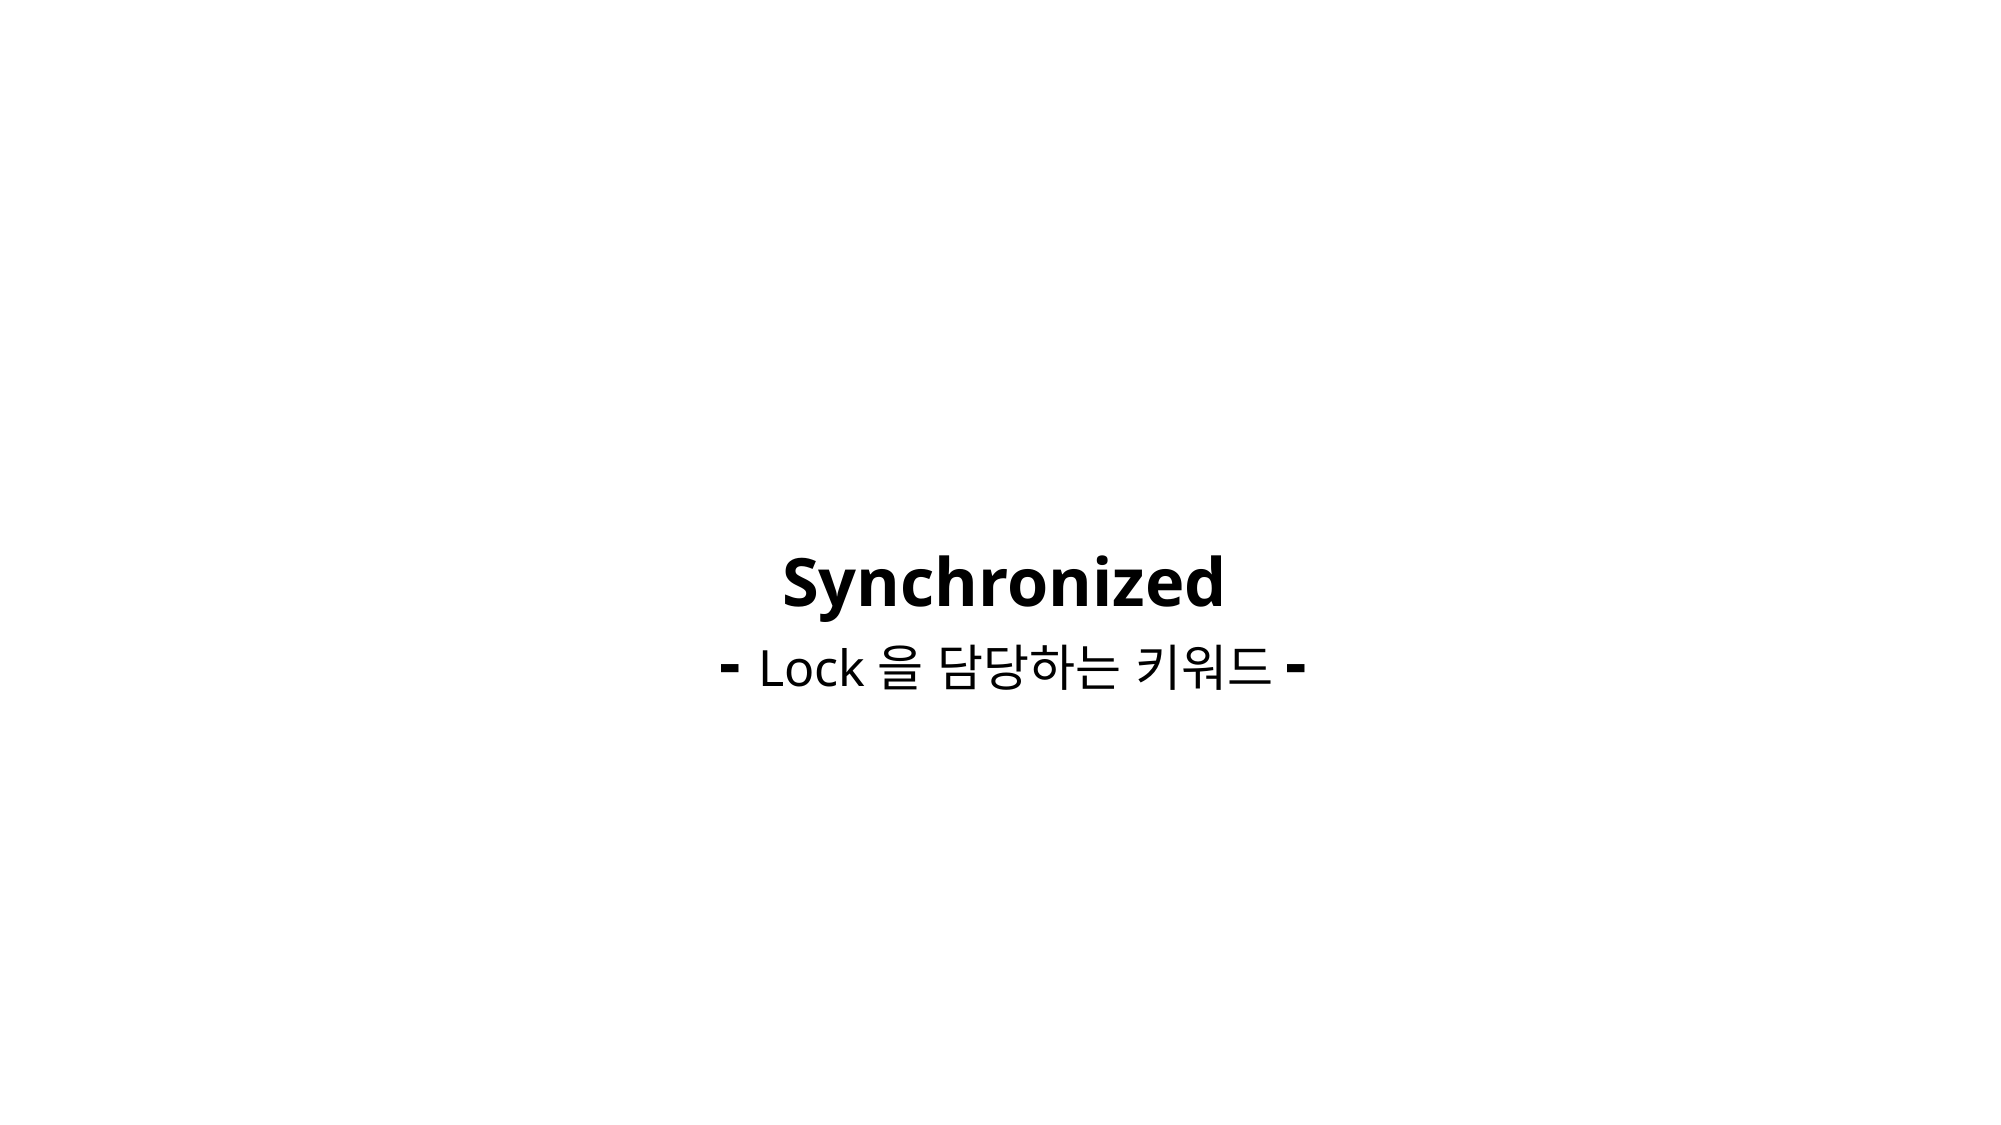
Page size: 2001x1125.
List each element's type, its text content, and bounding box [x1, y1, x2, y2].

text_box Synchronized - Lock을 담당하는 키워드- [463, 532, 1563, 707]
